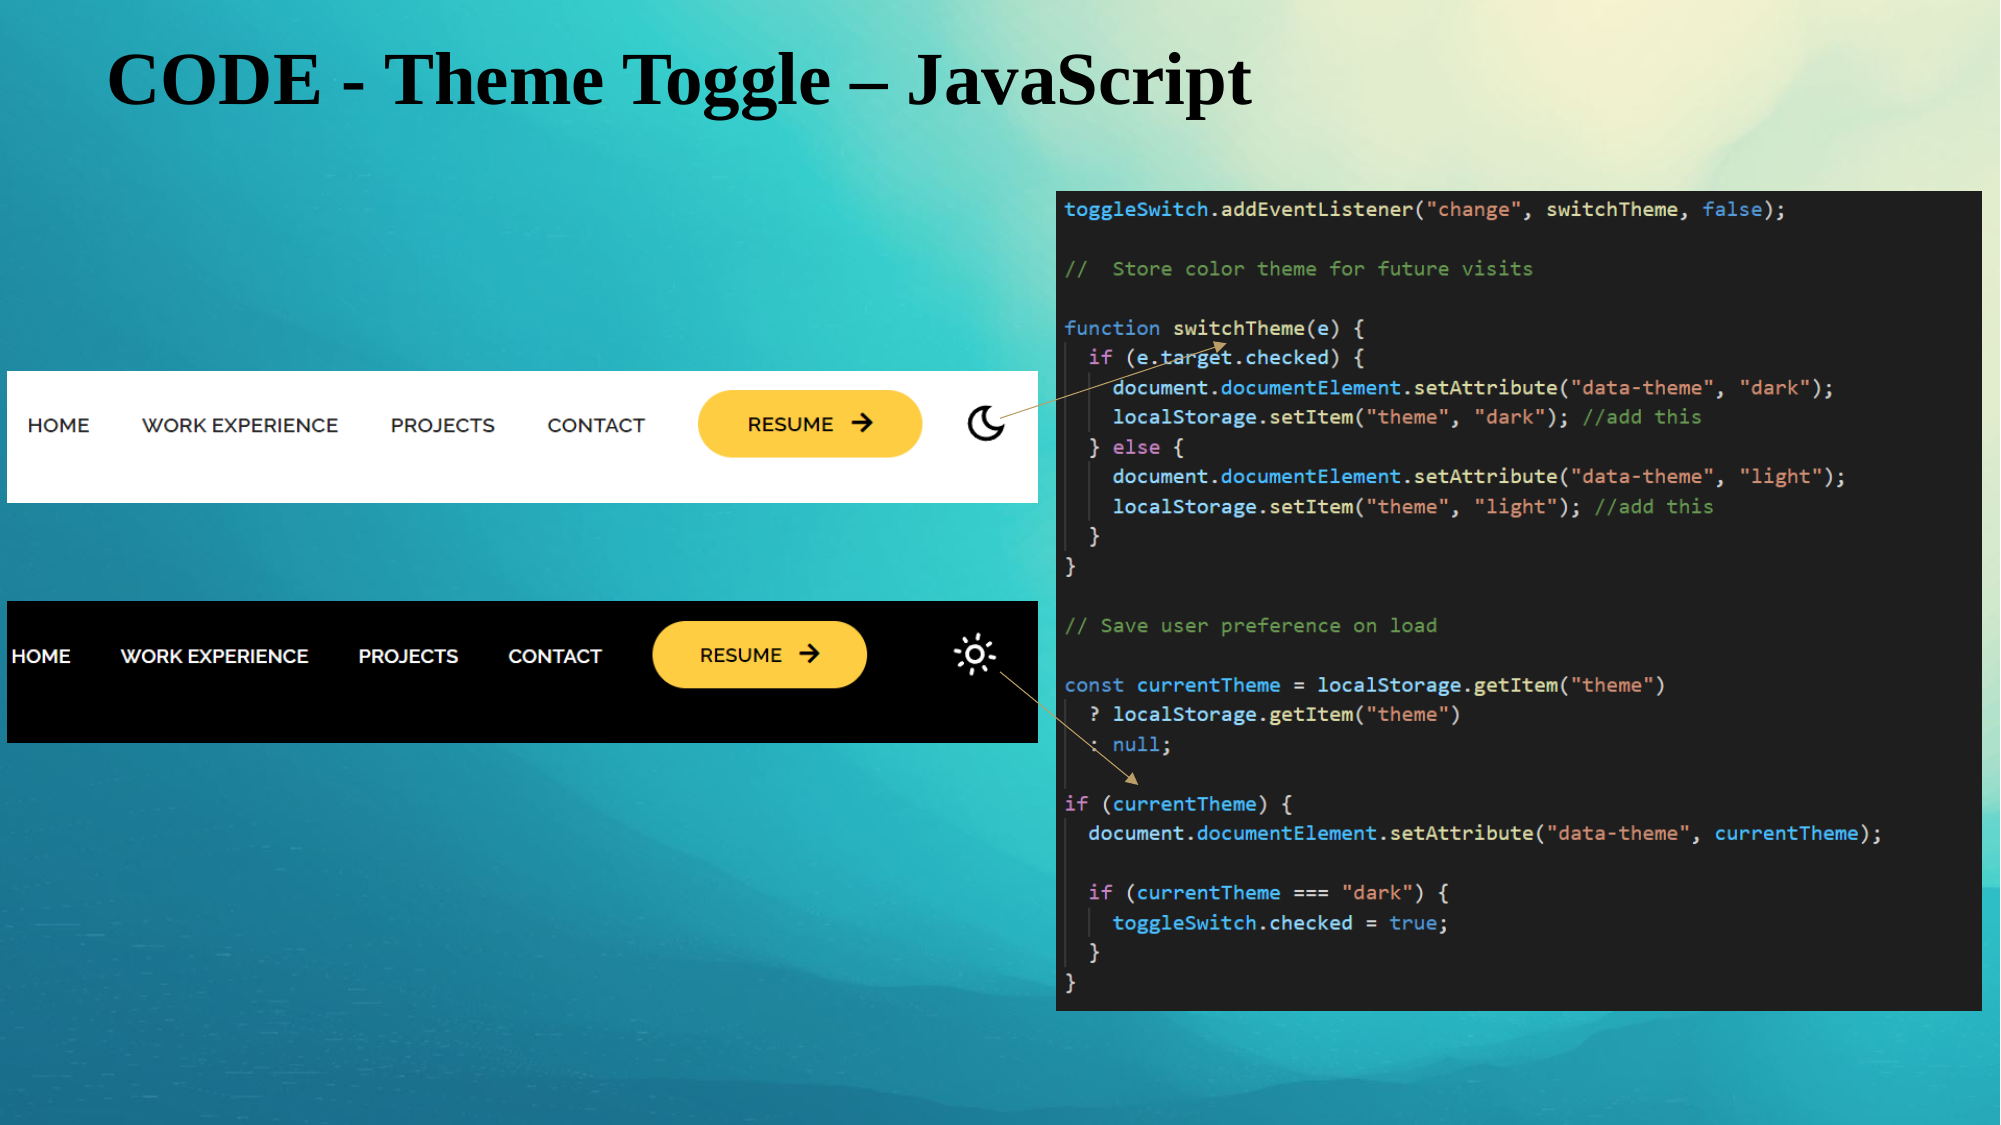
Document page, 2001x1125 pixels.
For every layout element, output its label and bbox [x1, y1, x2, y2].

picture [0, 0, 2000, 1125]
text_box [999, 671, 1139, 785]
text_box [999, 343, 1227, 419]
